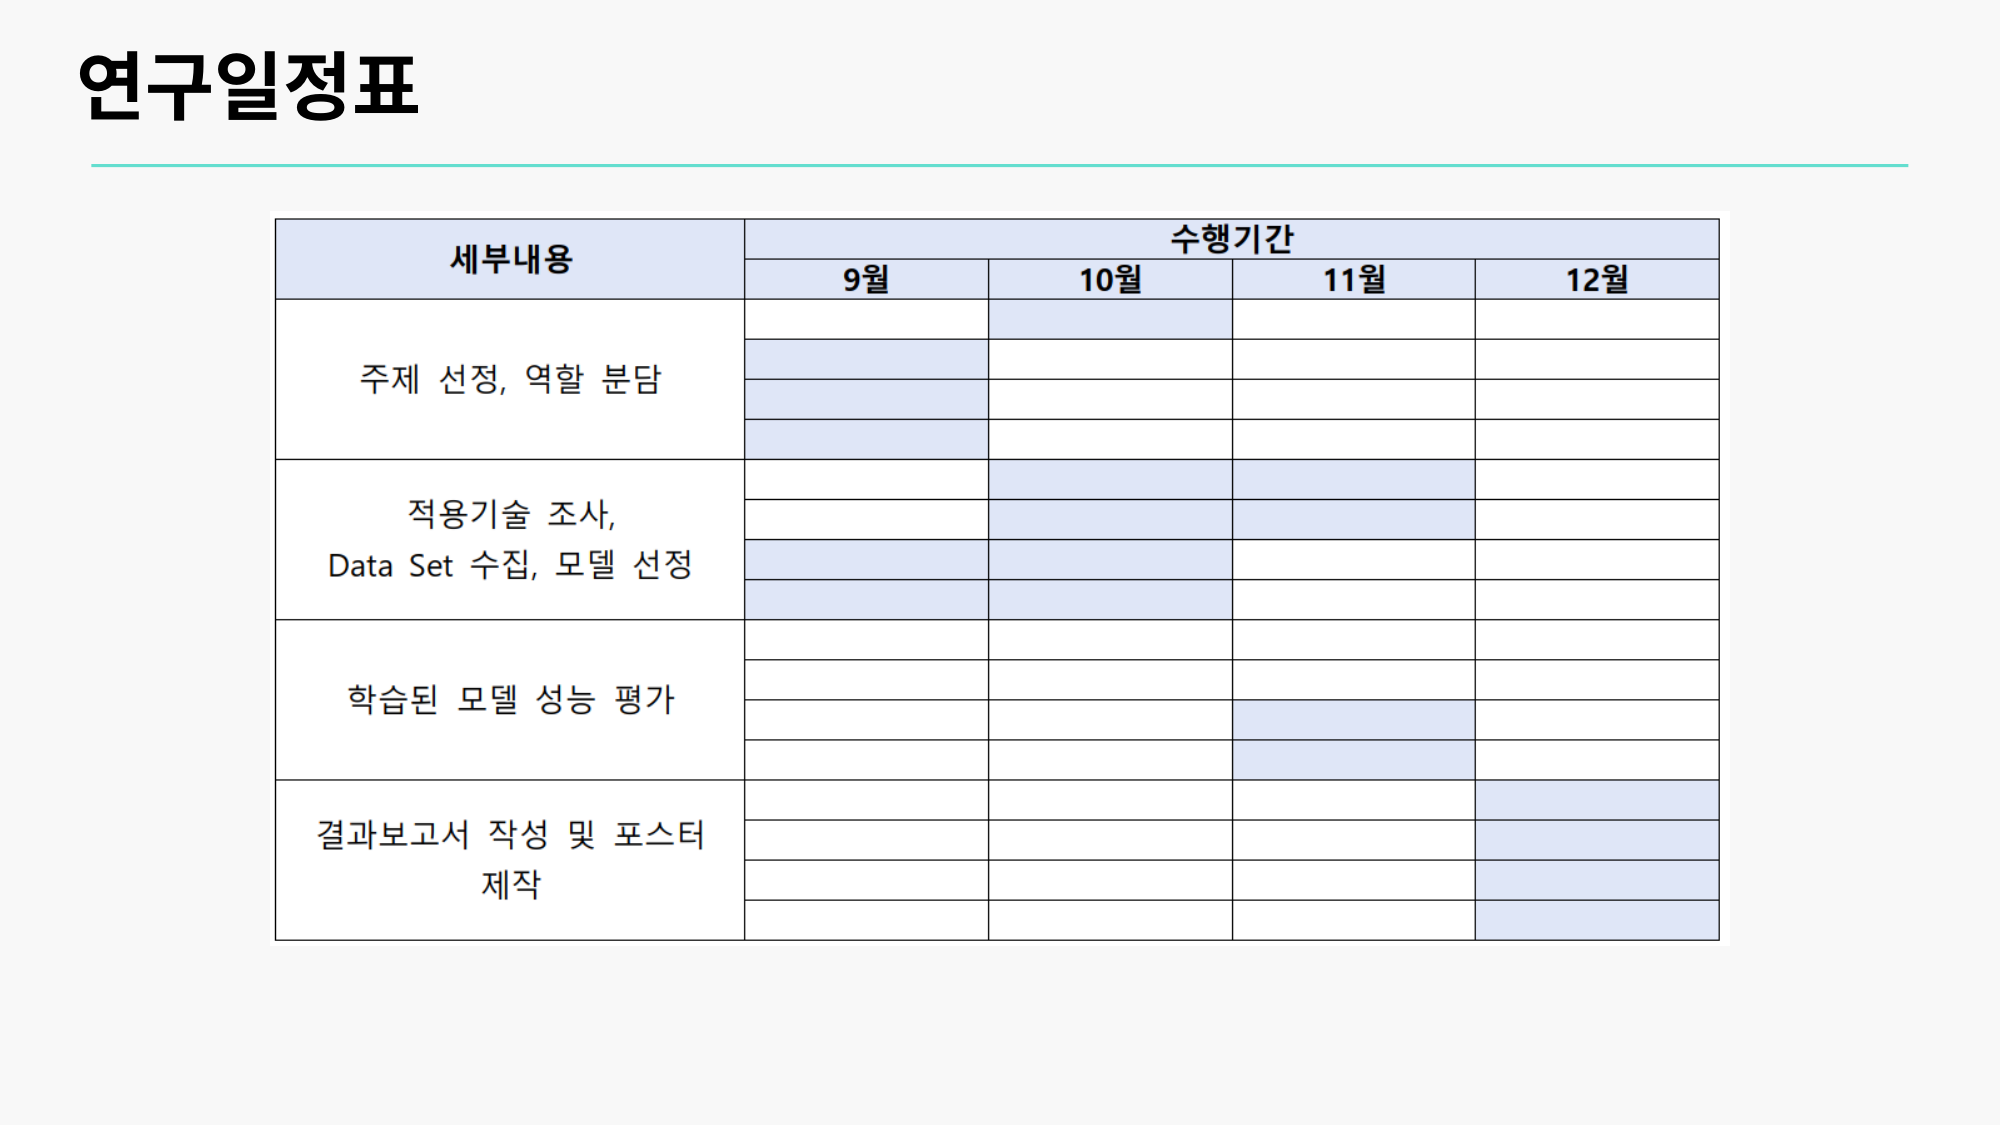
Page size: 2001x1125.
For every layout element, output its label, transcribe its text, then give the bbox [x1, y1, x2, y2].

text_box [90, 163, 1909, 168]
picture [270, 211, 1730, 946]
text_box 연구일정표 [61, 31, 1656, 149]
